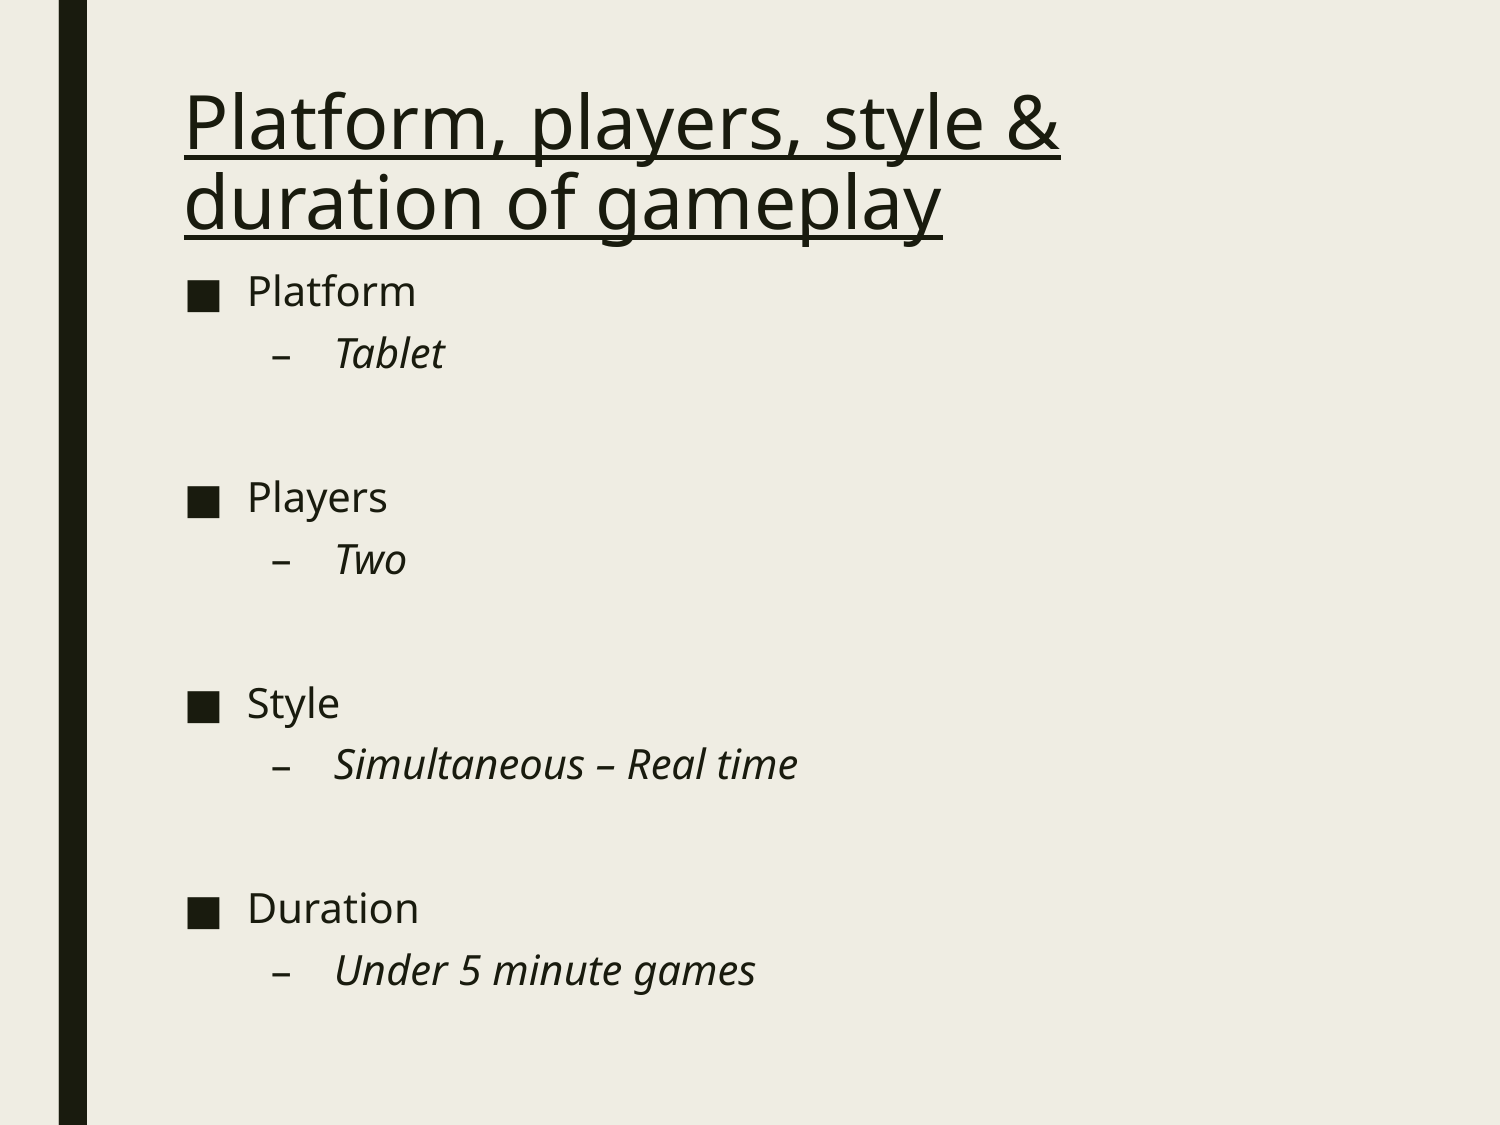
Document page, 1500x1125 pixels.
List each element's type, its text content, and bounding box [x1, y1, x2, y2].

list Platform Tablet Players Two Style Simultaneous – Real time Duration Under 5 minute games [168, 261, 1351, 1099]
title Platform, players, style & duration of gameplay [168, 77, 1351, 261]
